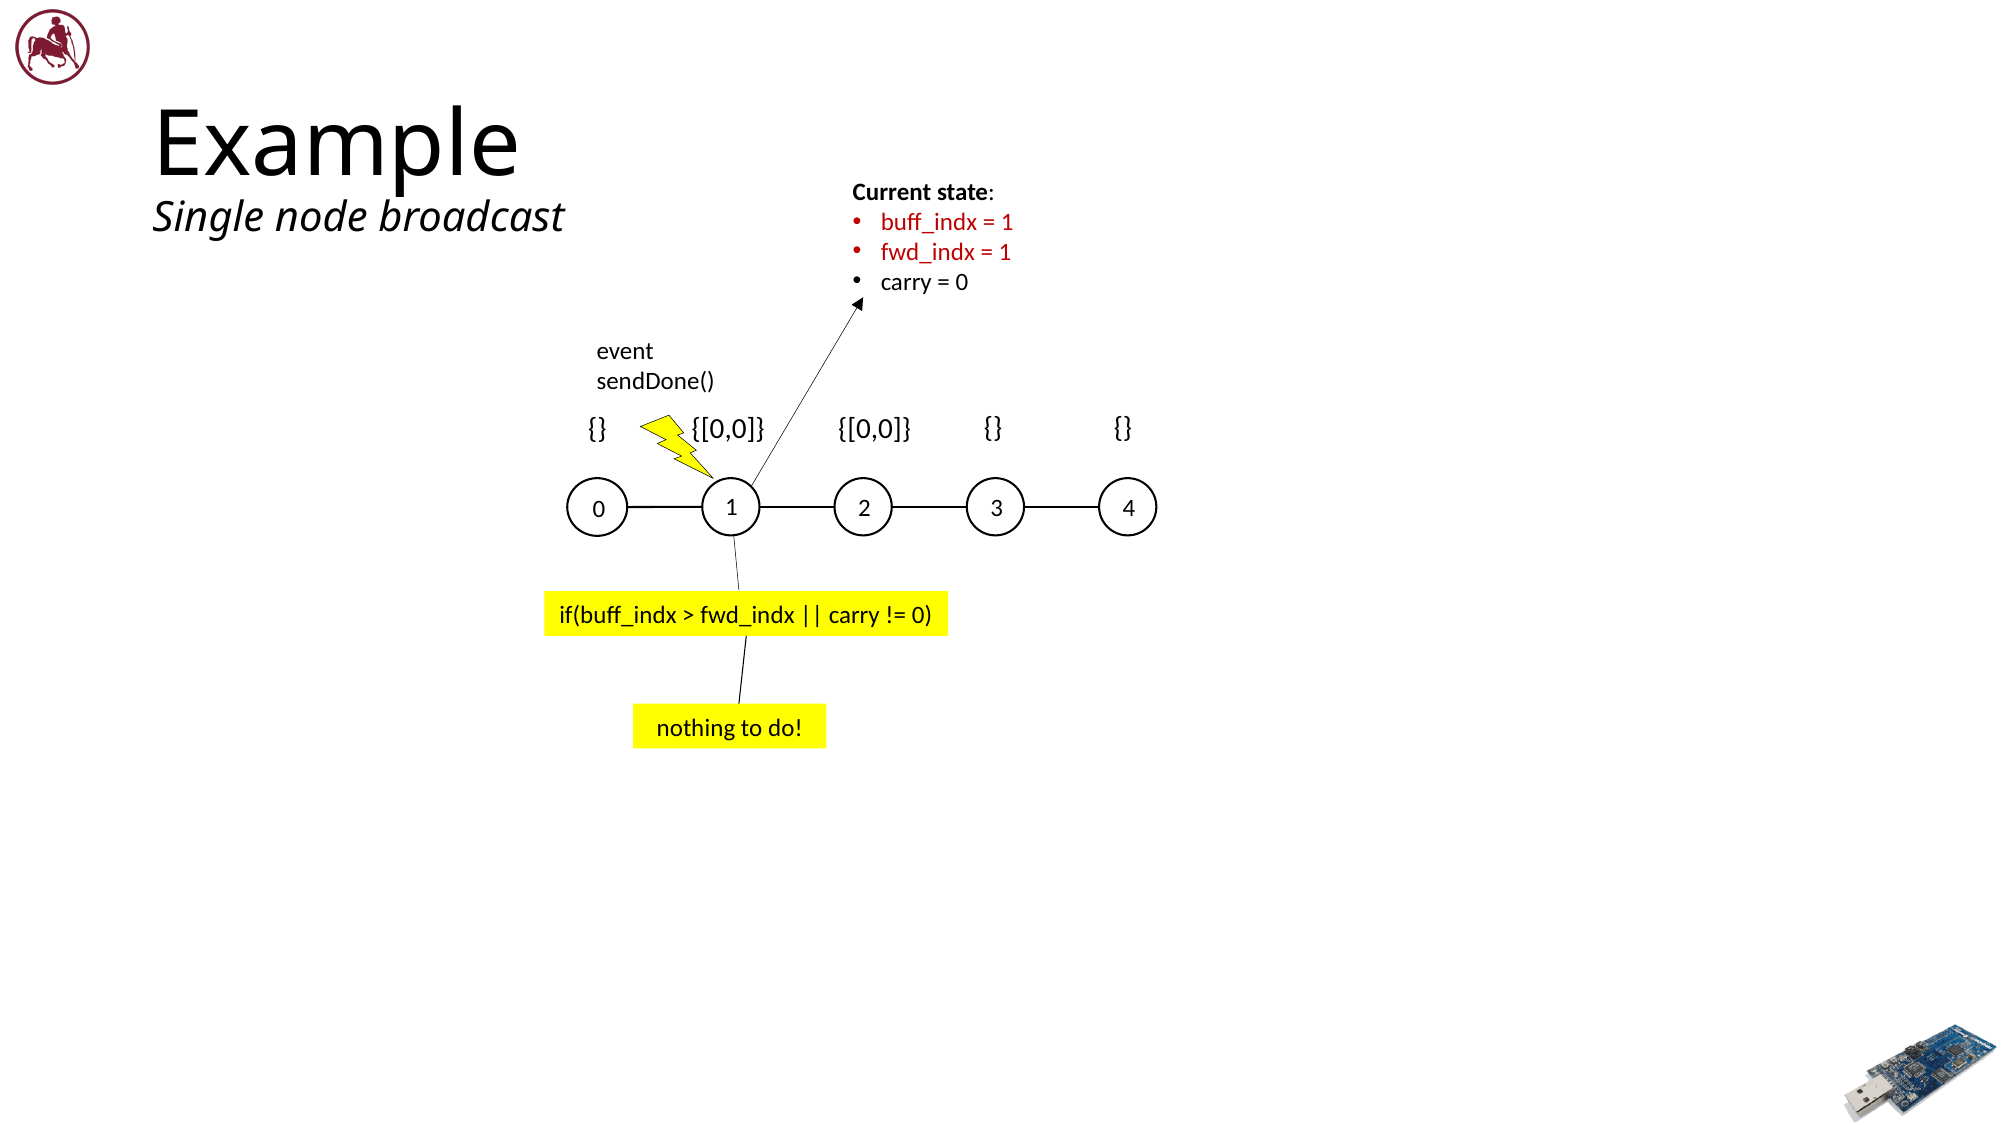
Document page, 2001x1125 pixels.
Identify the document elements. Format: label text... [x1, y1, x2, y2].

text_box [738, 636, 747, 704]
text_box 1 [710, 482, 750, 528]
text_box [701, 485, 761, 537]
text_box 4 [1107, 484, 1148, 529]
text_box Current state: buff_indx = 1 fwd_indx = 1 carry = 0 [837, 138, 1037, 303]
text_box [566, 477, 629, 537]
text_box Example Single node broadcast [137, 59, 628, 278]
text_box [1098, 485, 1107, 528]
picture [1843, 1023, 1997, 1123]
text_box [1016, 485, 1026, 529]
text_box {} [969, 401, 1030, 451]
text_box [733, 534, 739, 591]
text_box [833, 477, 893, 537]
text_box event sendDone() [581, 327, 736, 402]
text_box [1108, 477, 1147, 484]
text_box [1108, 485, 1158, 537]
picture [14, 9, 90, 85]
text_box if(buff_indx > fwd_indx || carry != 0) [544, 591, 949, 636]
text_box {[0,0]} [676, 401, 751, 452]
text_box [965, 485, 1015, 537]
text_box 2 [843, 484, 883, 529]
text_box nothing to do! [633, 703, 827, 749]
text_box 3 [975, 484, 1016, 529]
text_box [714, 477, 748, 482]
text_box 0 [577, 485, 618, 530]
text_box {} [573, 401, 635, 452]
text_box [976, 477, 1015, 484]
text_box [751, 297, 864, 487]
text_box {[0,0]} [864, 401, 929, 452]
text_box {} [1099, 401, 1160, 451]
text_box [637, 413, 715, 480]
